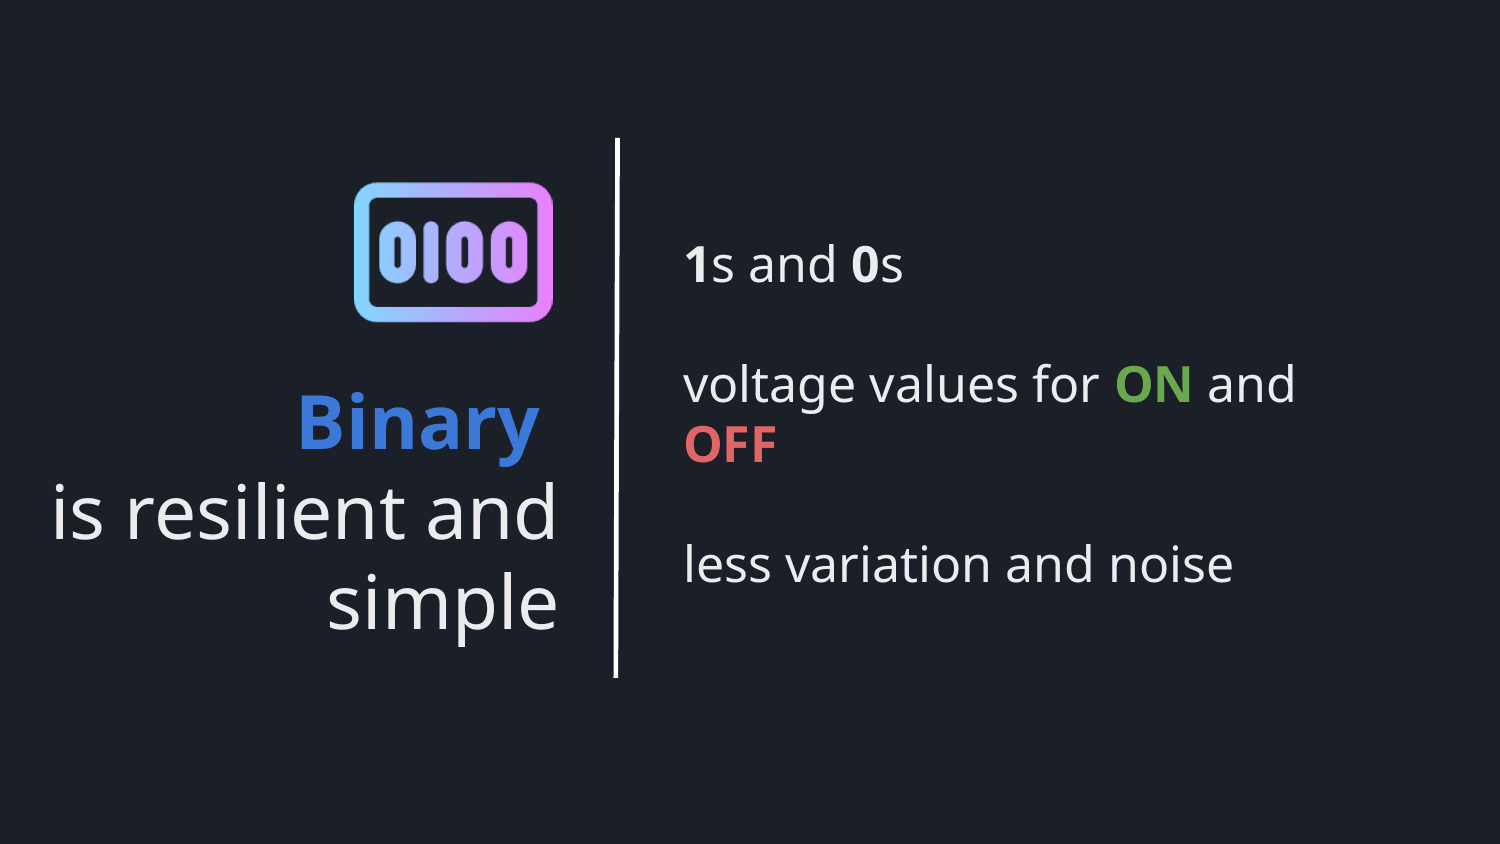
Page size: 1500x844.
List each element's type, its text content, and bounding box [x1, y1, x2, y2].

text_box Binary is resilient and simple [0, 359, 576, 481]
picture [353, 152, 553, 352]
text_box 1s and 0s voltage values for ON and OFF less variation and noise [668, 217, 1326, 577]
